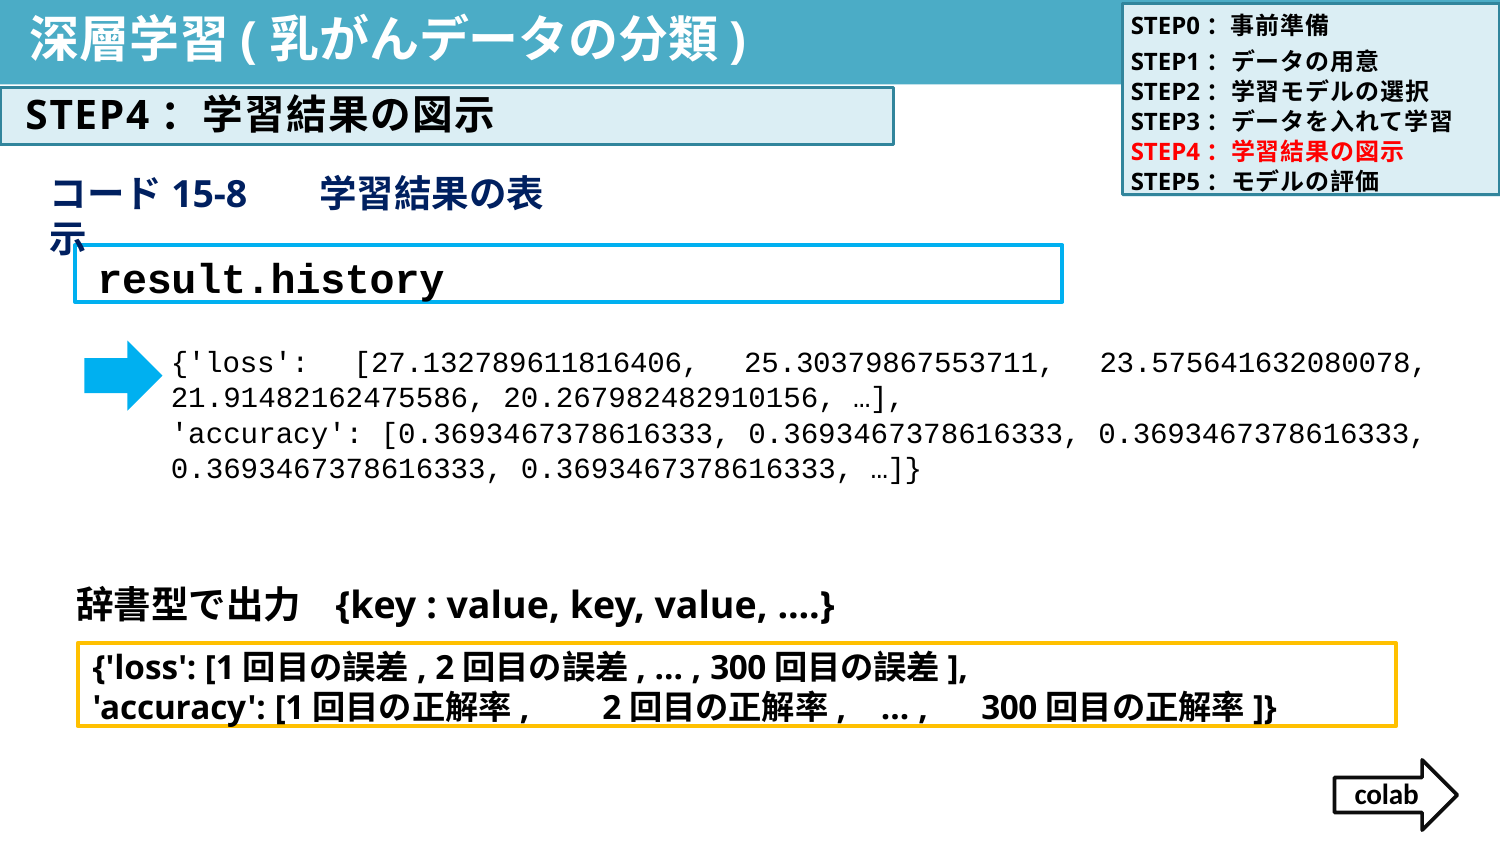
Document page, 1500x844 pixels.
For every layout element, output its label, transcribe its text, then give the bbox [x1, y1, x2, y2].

text_box {'loss': [27.132789611816406, 25.30379867553711, 23.575641632080078, 21.91482162475586, 20.267982482910156, …], 'accuracy': [0.3693467378616333, 0.3693467378616333, 0.3693467378616333, 0.3693467378616333, 0.3693467378616333, …]} [168, 341, 1432, 485]
text_box result.history [74, 245, 1063, 302]
text_box [1334, 759, 1458, 831]
text_box [0, 0, 1500, 85]
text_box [0, 85, 896, 147]
text_box {'loss': [1回⽬の誤差, 2回⽬の誤差, … , 300回⽬の誤差], 'accuracy': [1回⽬の正解率, 2回⽬の正解率, … , 300回⽬の正解率]} [77, 643, 1396, 727]
text_box STEP4：学習結果の図示 コード15-8 学習結果の表⽰ [23, 155, 558, 261]
text_box [84, 340, 163, 411]
text_box 辞書型で出⼒ {key : value, key, value, ....} [74, 579, 907, 627]
title 深層学習(乳がんデータの分類) [27, 5, 844, 84]
text_box colab [1352, 773, 1422, 811]
text_box STEP0：事前準備 STEP1：データの用意 STEP2：学習モデルの選択 STEP3：データを入れて学習 STEP4：学習結果の図示 STEP5：モデルの評価 [1122, 3, 1500, 195]
